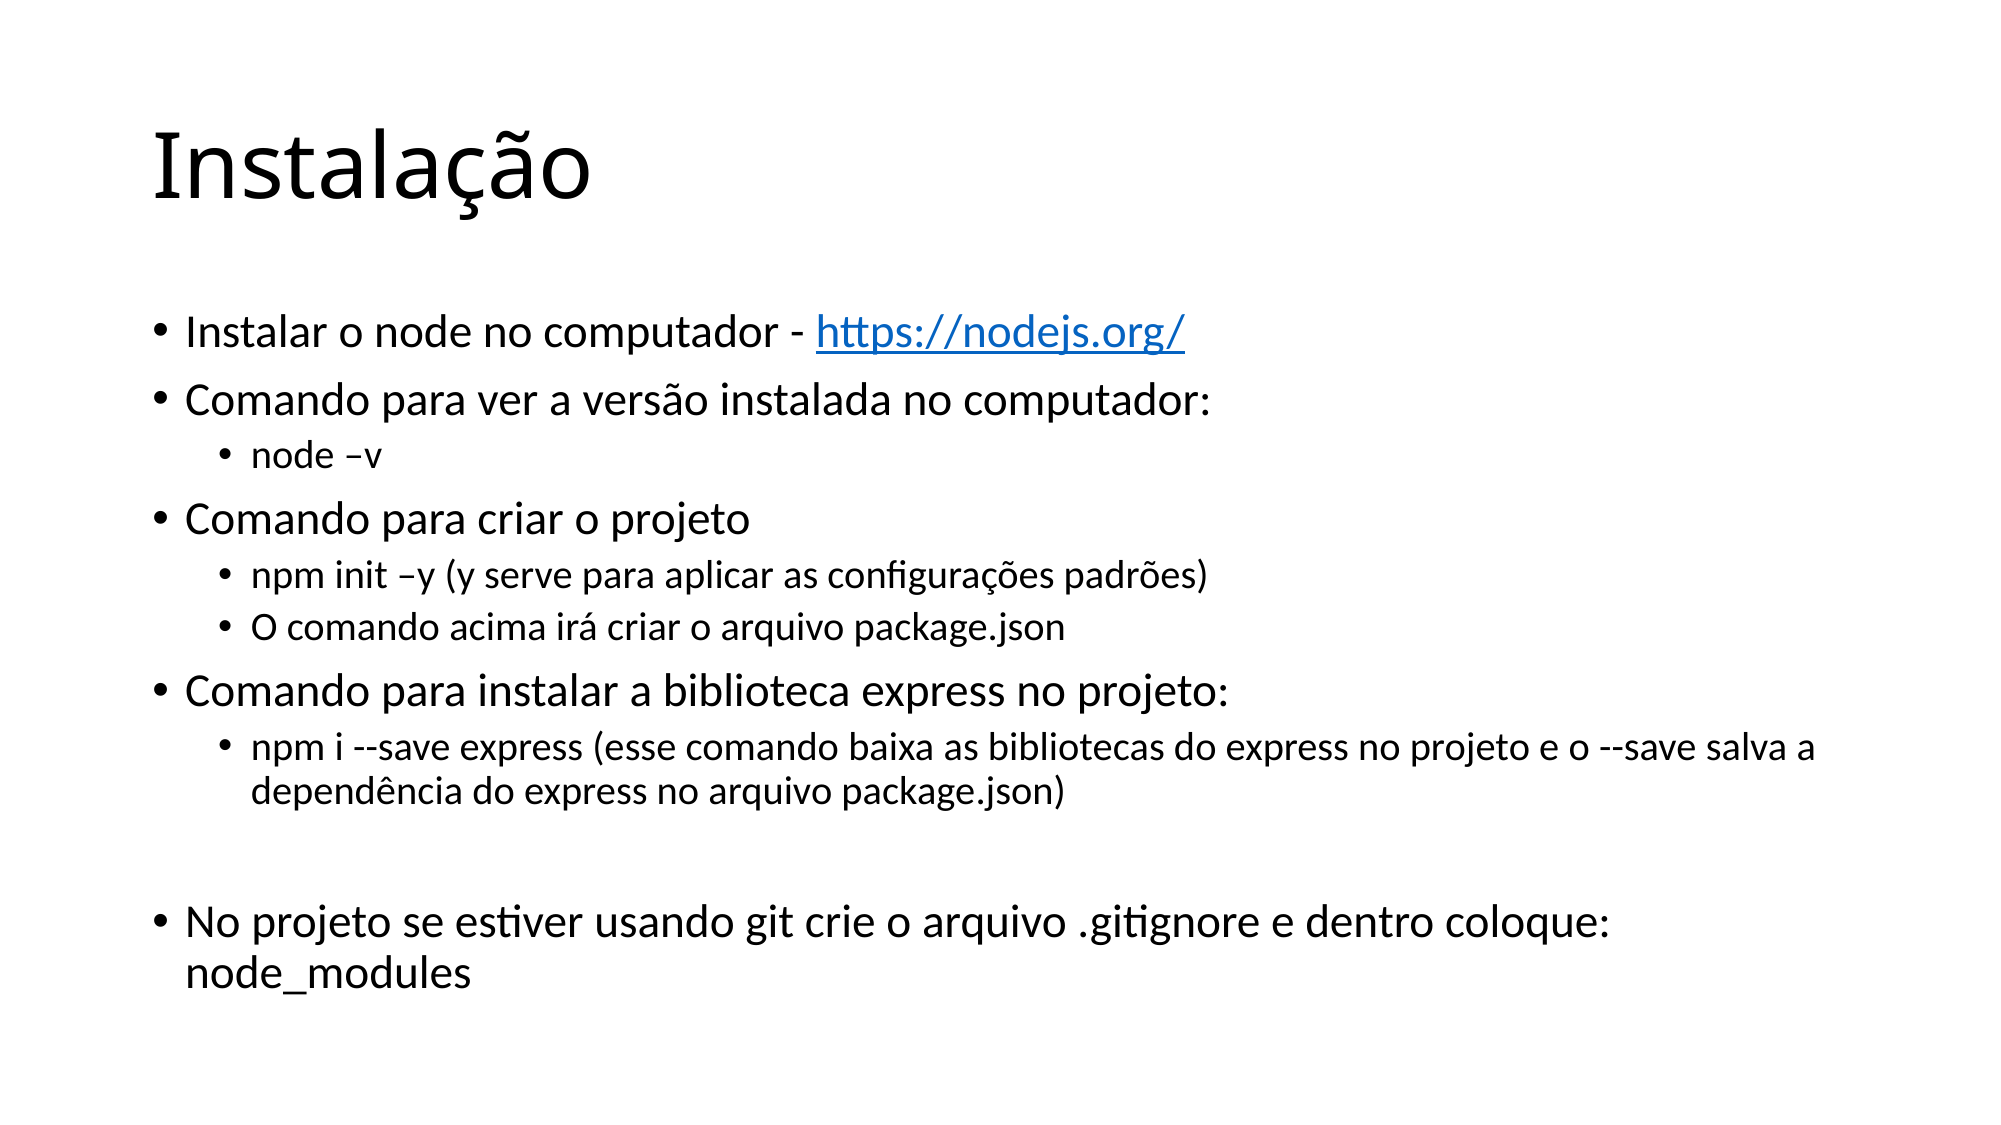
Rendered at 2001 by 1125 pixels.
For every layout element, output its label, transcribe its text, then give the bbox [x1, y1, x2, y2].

title Instalação [137, 59, 1863, 278]
list Instalar o node no computador - https://nodejs.org/ Comando para ver a versão instalada no computador: node –v Comando para criar o projeto npm init –y (y serve para aplicar as configurações padrões) O comando acima irá criar o arquivo package.json Comando para instalar a biblioteca express no projeto: npm i --save express (esse comando baixa as bibliotecas do express no projeto e o --save salva a dependência do express no arquivo package.json) No projeto se estiver usando git crie o arquivo .gitignore e dentro coloque: node_modules [137, 299, 1863, 1014]
